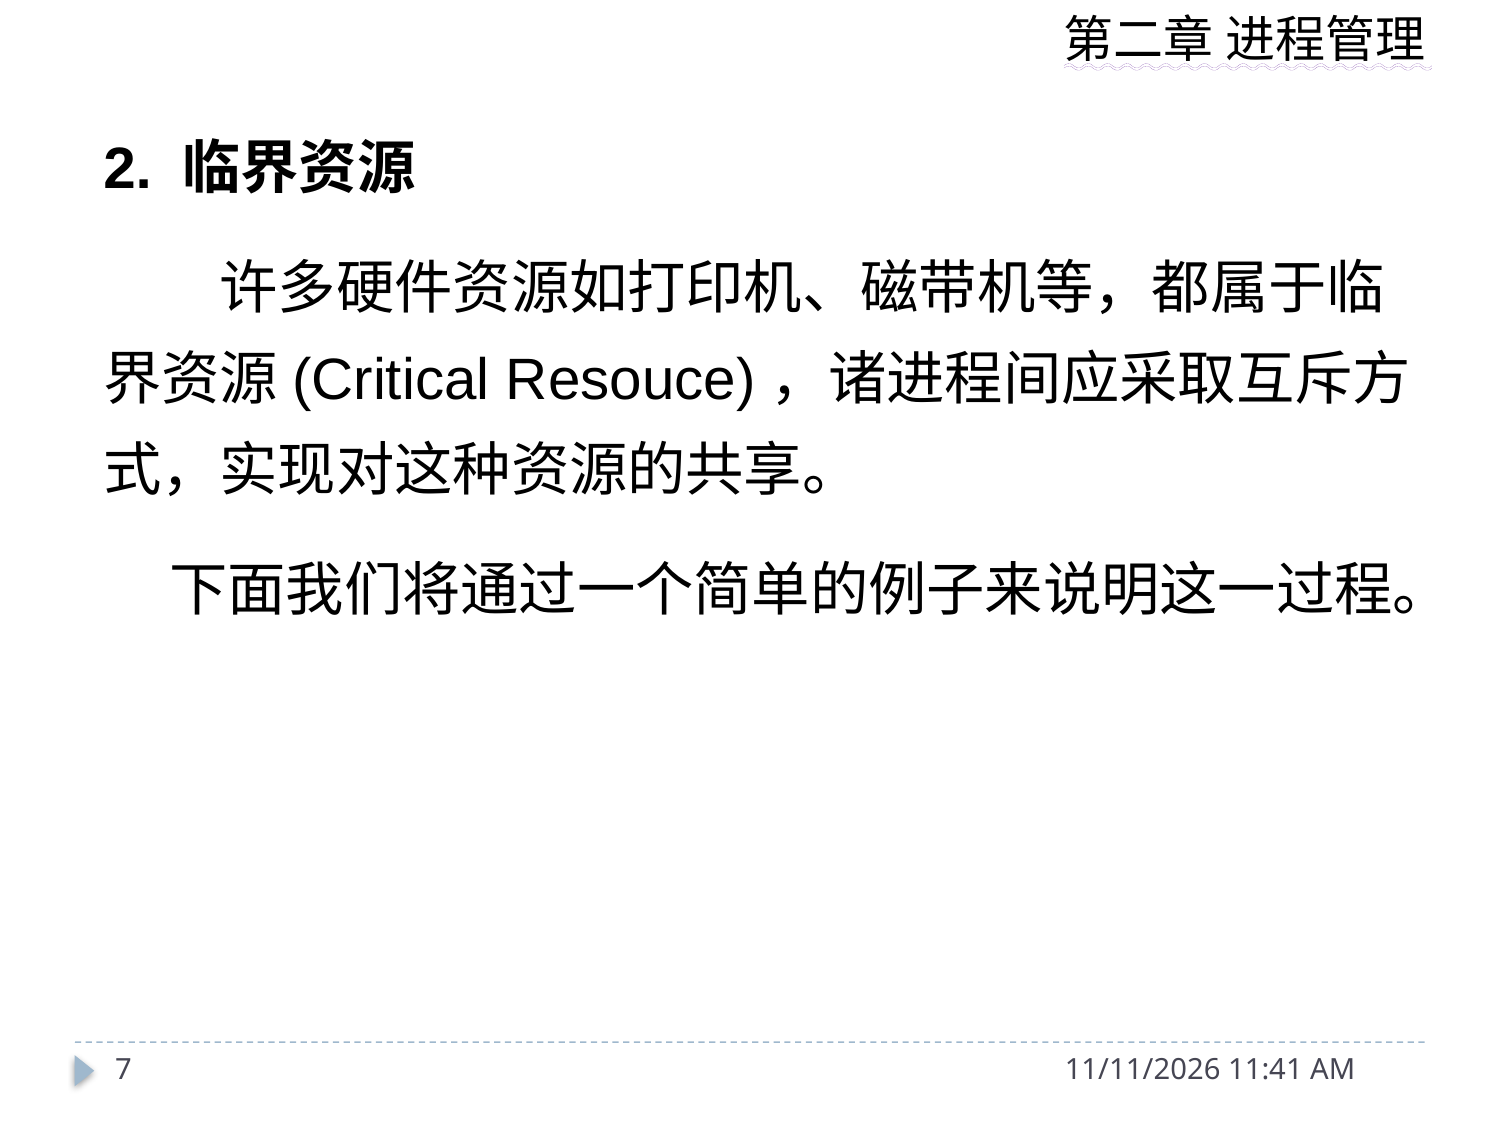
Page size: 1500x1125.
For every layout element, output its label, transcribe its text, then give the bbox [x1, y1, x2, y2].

slide_number 7 [100, 1042, 426, 1103]
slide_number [1050, 1042, 1426, 1103]
text_box 2. 临界资源 许多硬件资源如打印机、磁带机等，都属于临界资源(Critical Resouce)，诸进程间应采取互斥方式，实现对这种资源的共享。 下面我们将通过一个简单的例子来说明这一过程。 [88, 101, 1447, 630]
